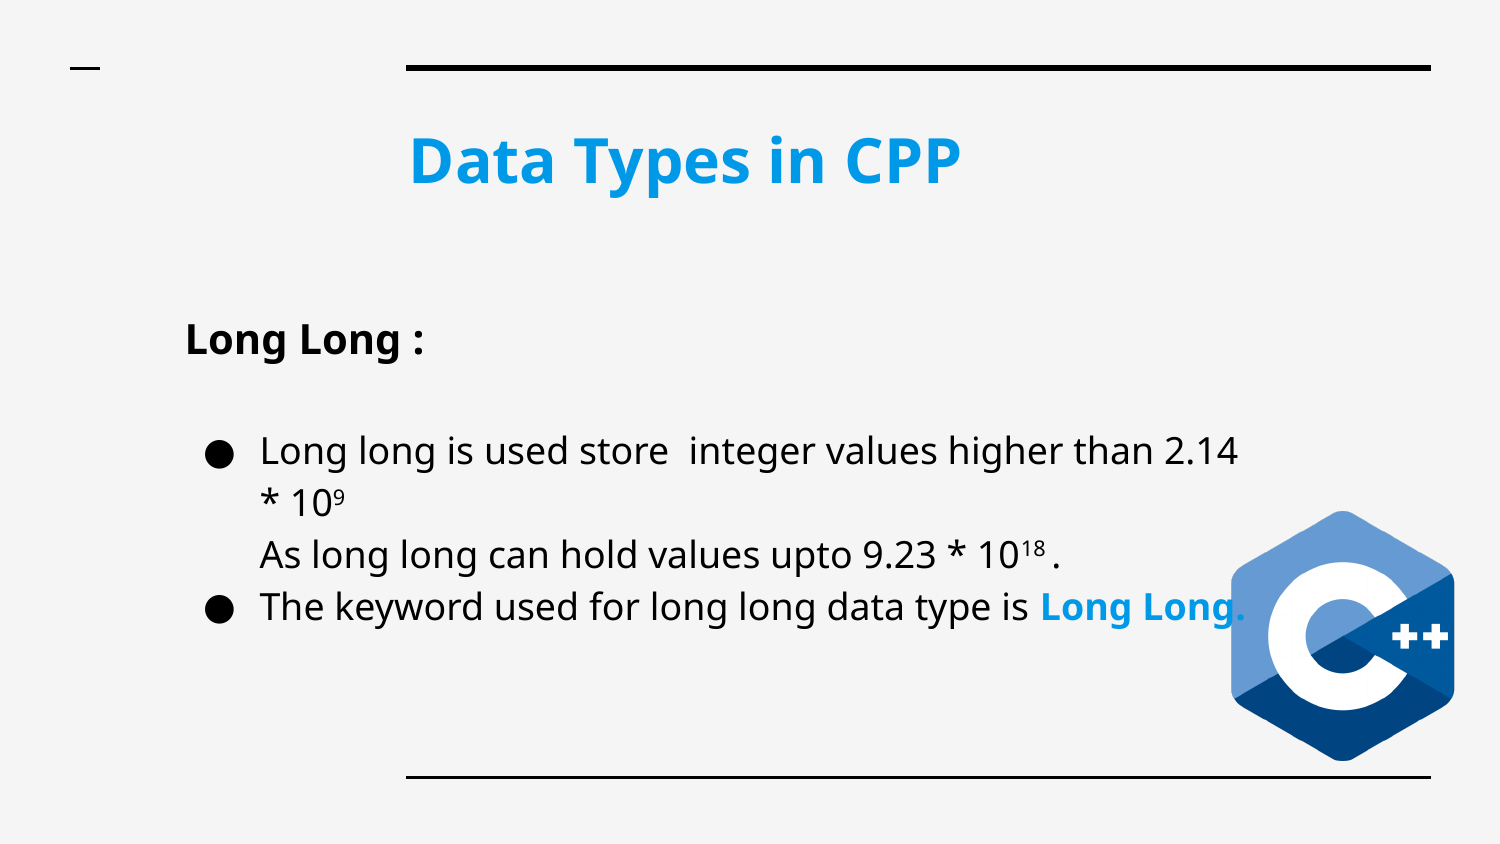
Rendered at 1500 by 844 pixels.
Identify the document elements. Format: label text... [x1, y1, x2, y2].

text_box Long Long : Long long is used store integer values higher than 2.14 * 109 As long long can hold values upto 9.23 * 1018 . The keyword used for long long data type is Long Long. [169, 240, 1272, 643]
picture [1220, 604, 1226, 615]
title Data Types in CPP [393, 105, 1431, 218]
picture [1217, 511, 1468, 762]
